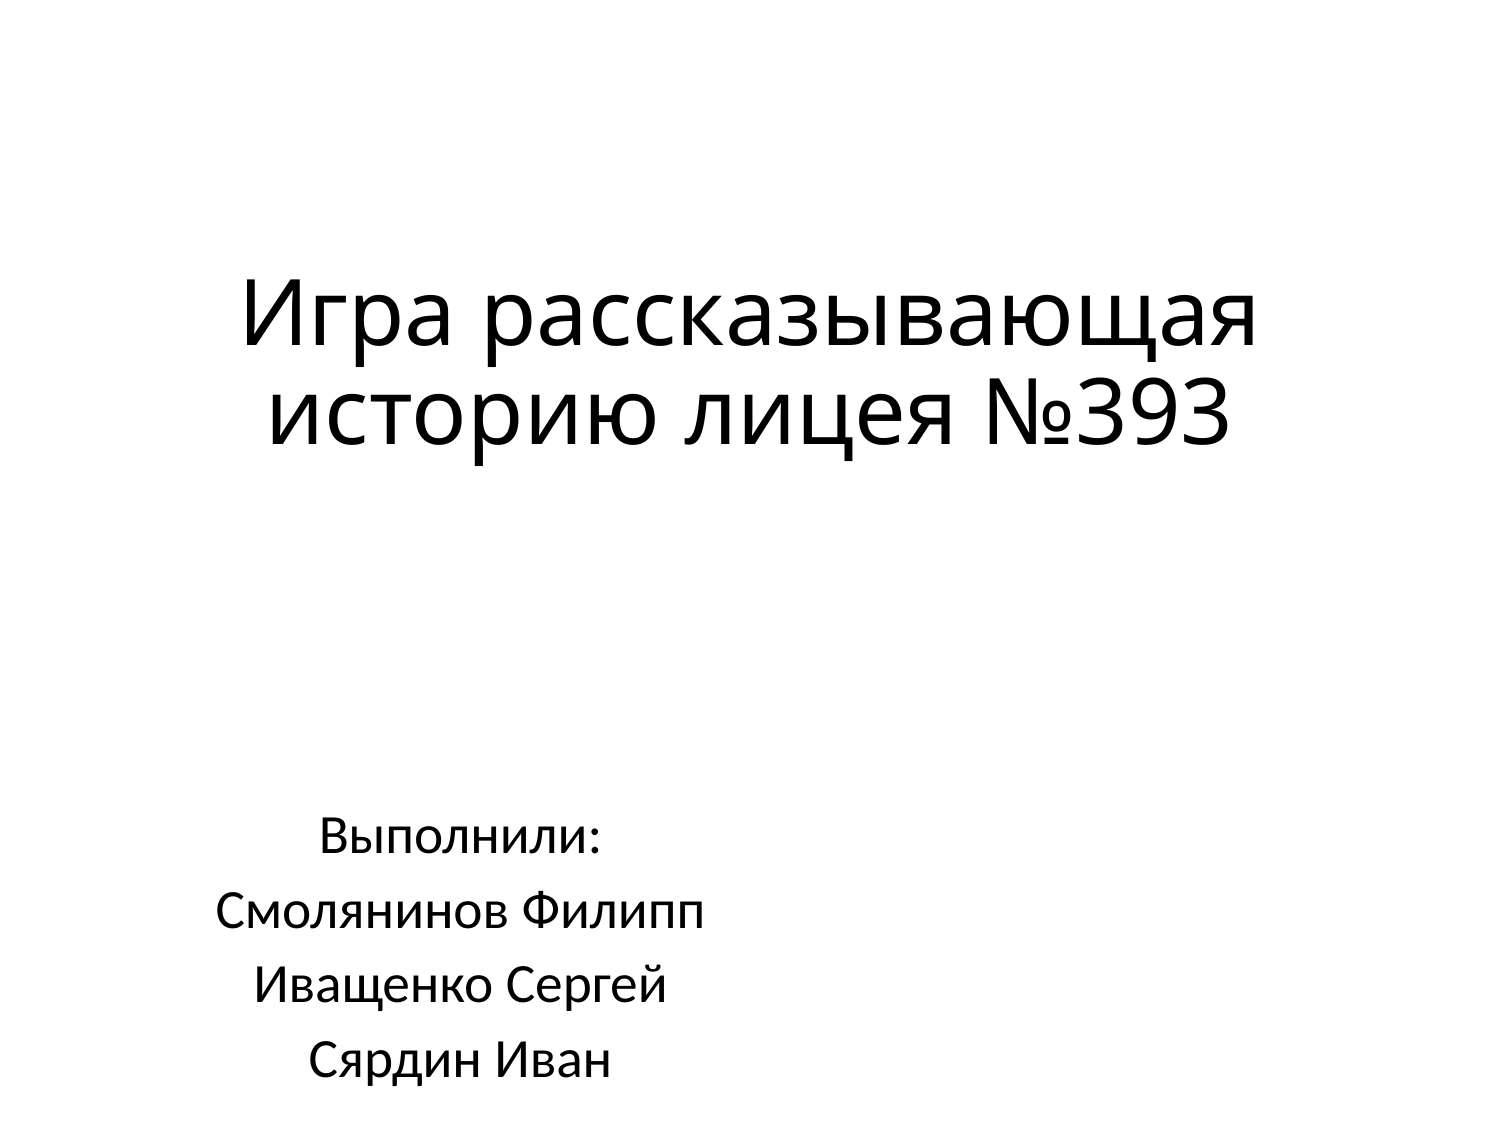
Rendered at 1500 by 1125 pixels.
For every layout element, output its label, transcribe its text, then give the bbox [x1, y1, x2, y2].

title Игра рассказывающая историю лицея №393 [200, 255, 1300, 473]
subtitle Выполнили: Смолянинов Филипп Иващенко Сергей Сярдин Иван [17, 798, 904, 1099]
